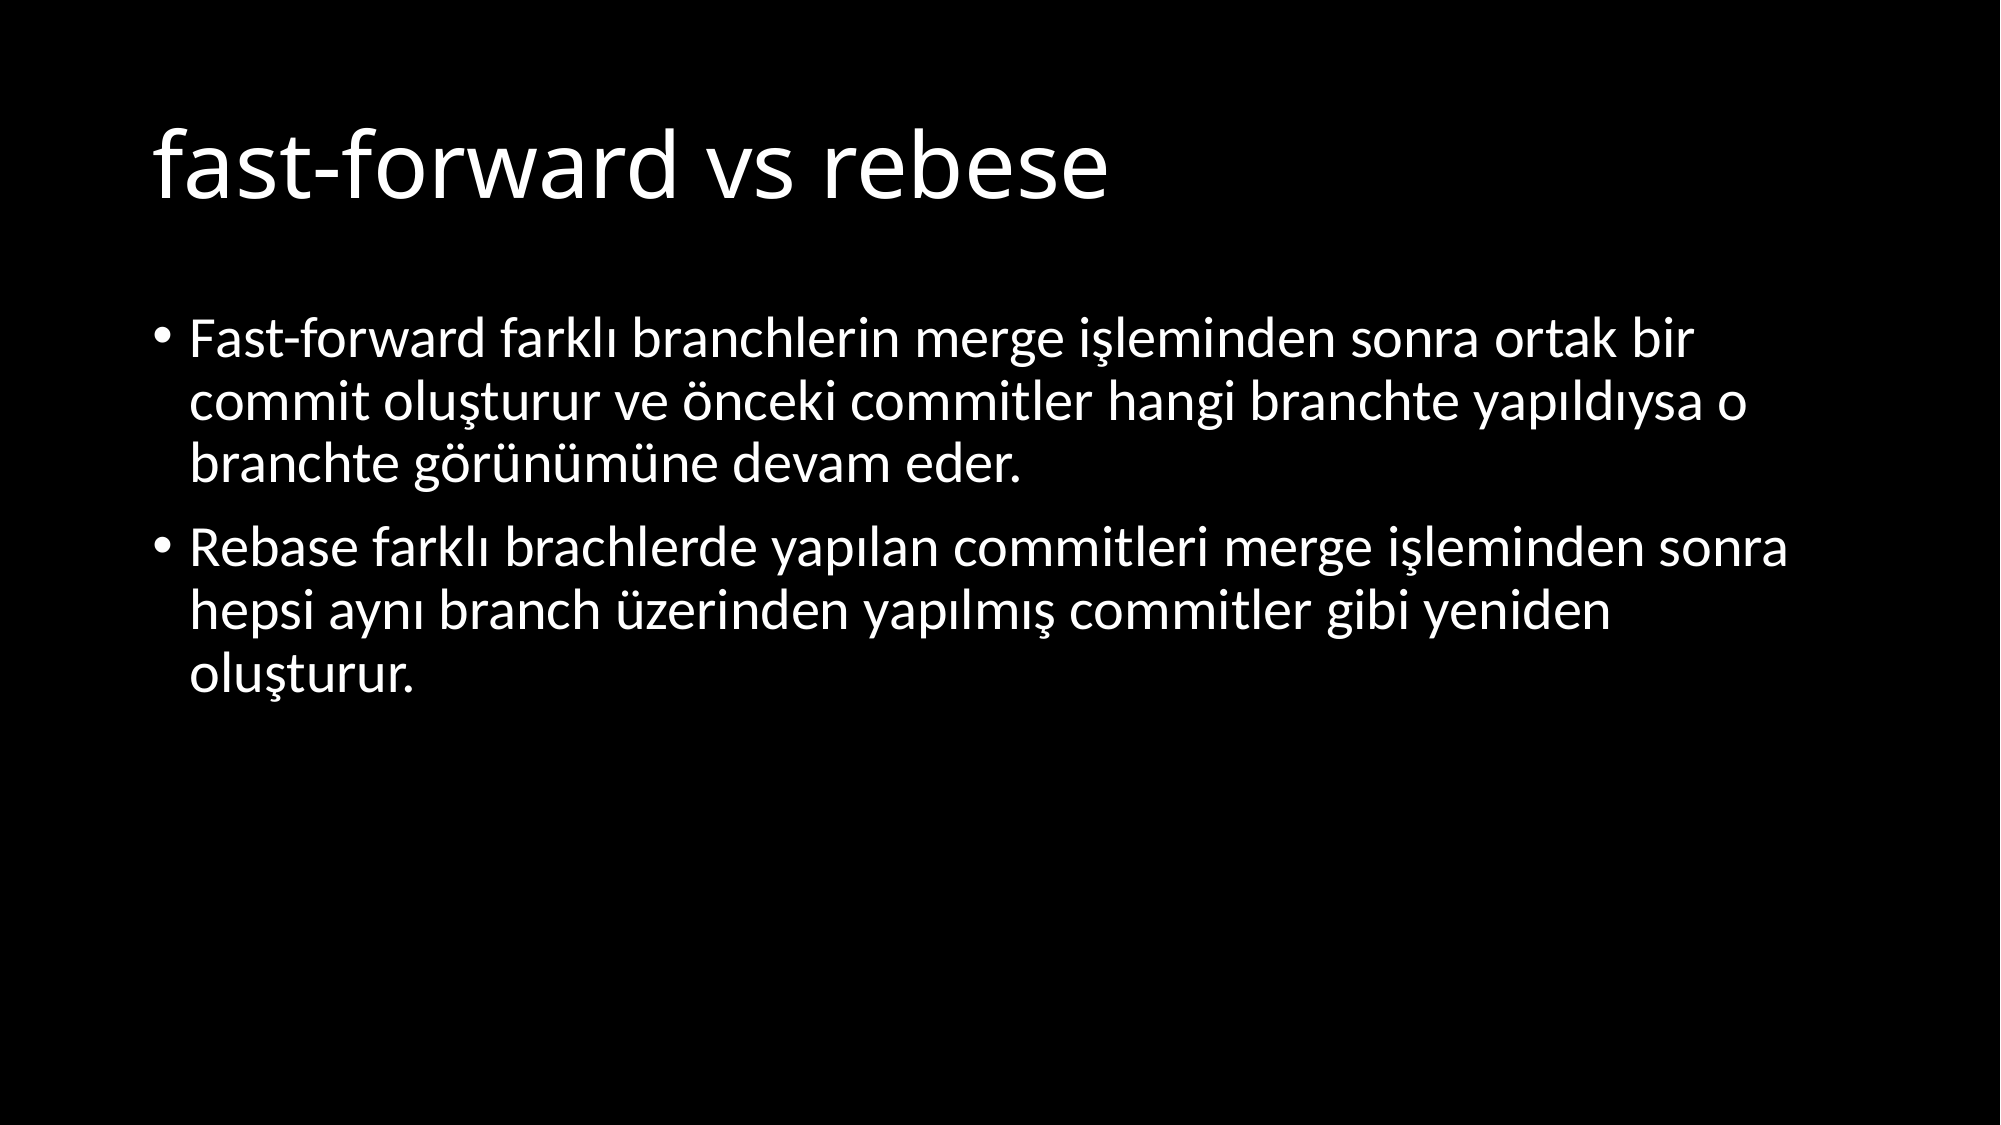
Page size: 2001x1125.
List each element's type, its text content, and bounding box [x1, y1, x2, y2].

list Fast-forward farklı branchlerin merge işleminden sonra ortak bir commit oluşturur ve önceki commitler hangi branchte yapıldıysa o branchte görünümüne devam eder. Rebase farklı brachlerde yapılan commitleri merge işleminden sonra hepsi aynı branch üzerinden yapılmış commitler gibi yeniden oluşturur. [137, 299, 1863, 1014]
title fast-forward vs rebese [137, 59, 1863, 278]
